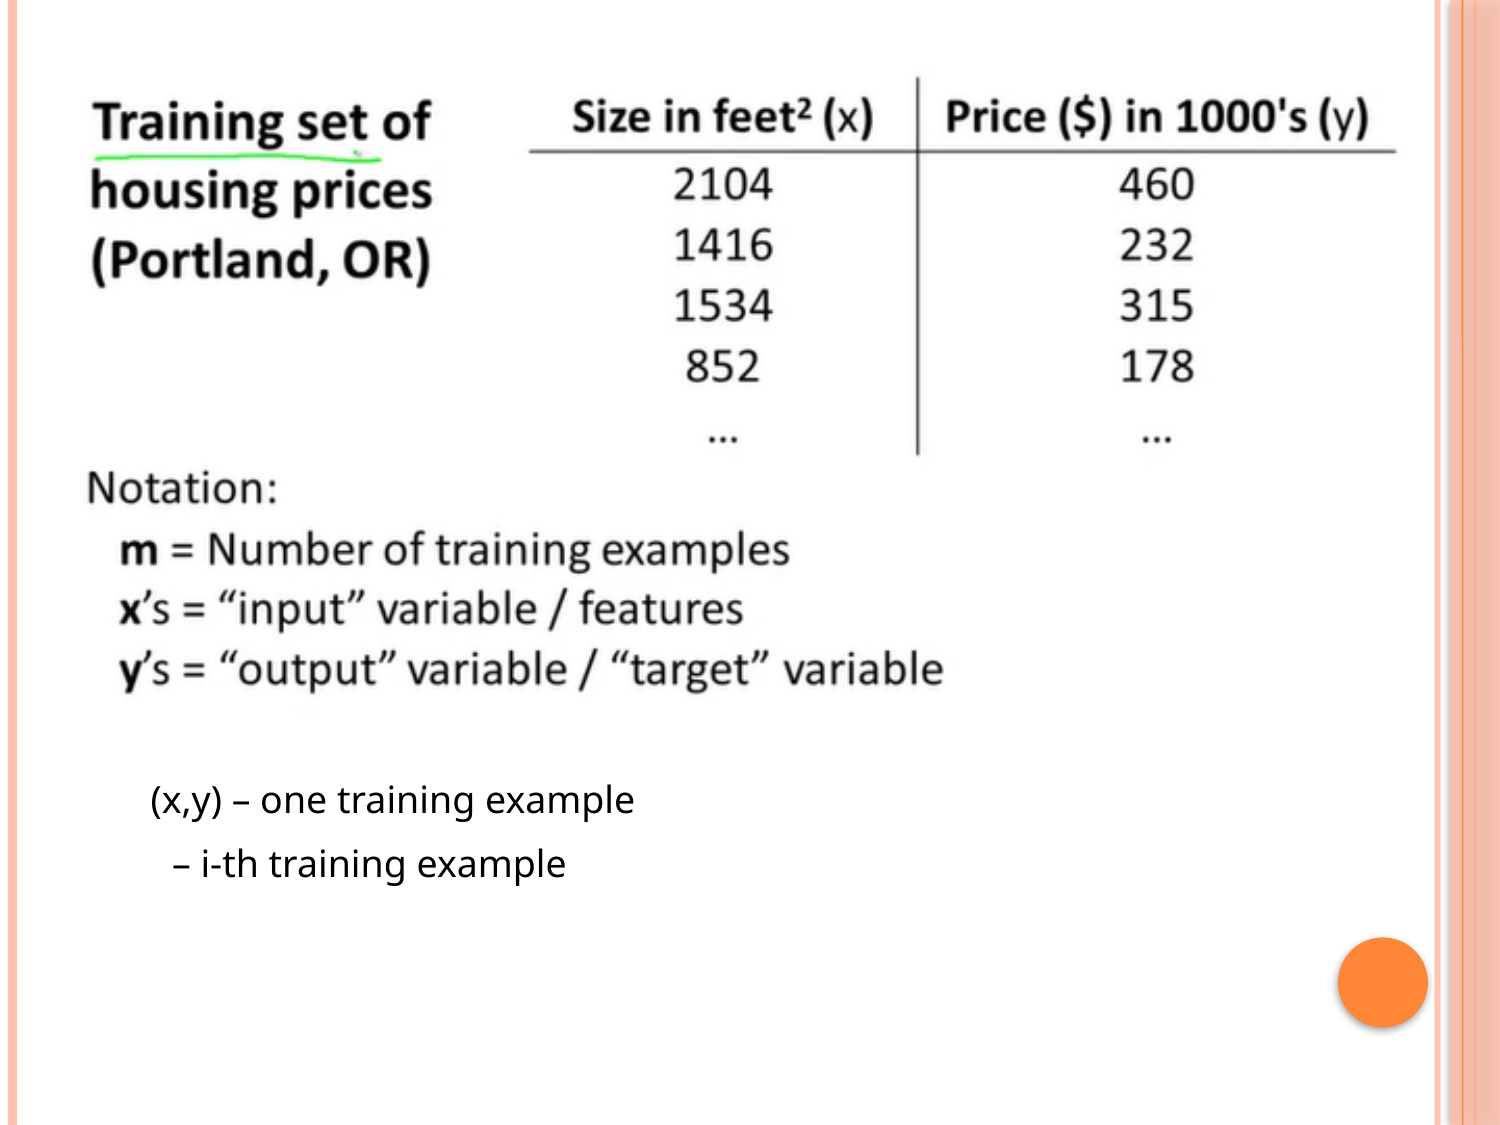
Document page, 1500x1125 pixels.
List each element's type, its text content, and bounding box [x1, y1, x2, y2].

text_box (x,y) – one training example [135, 768, 691, 829]
picture [52, 59, 1408, 729]
